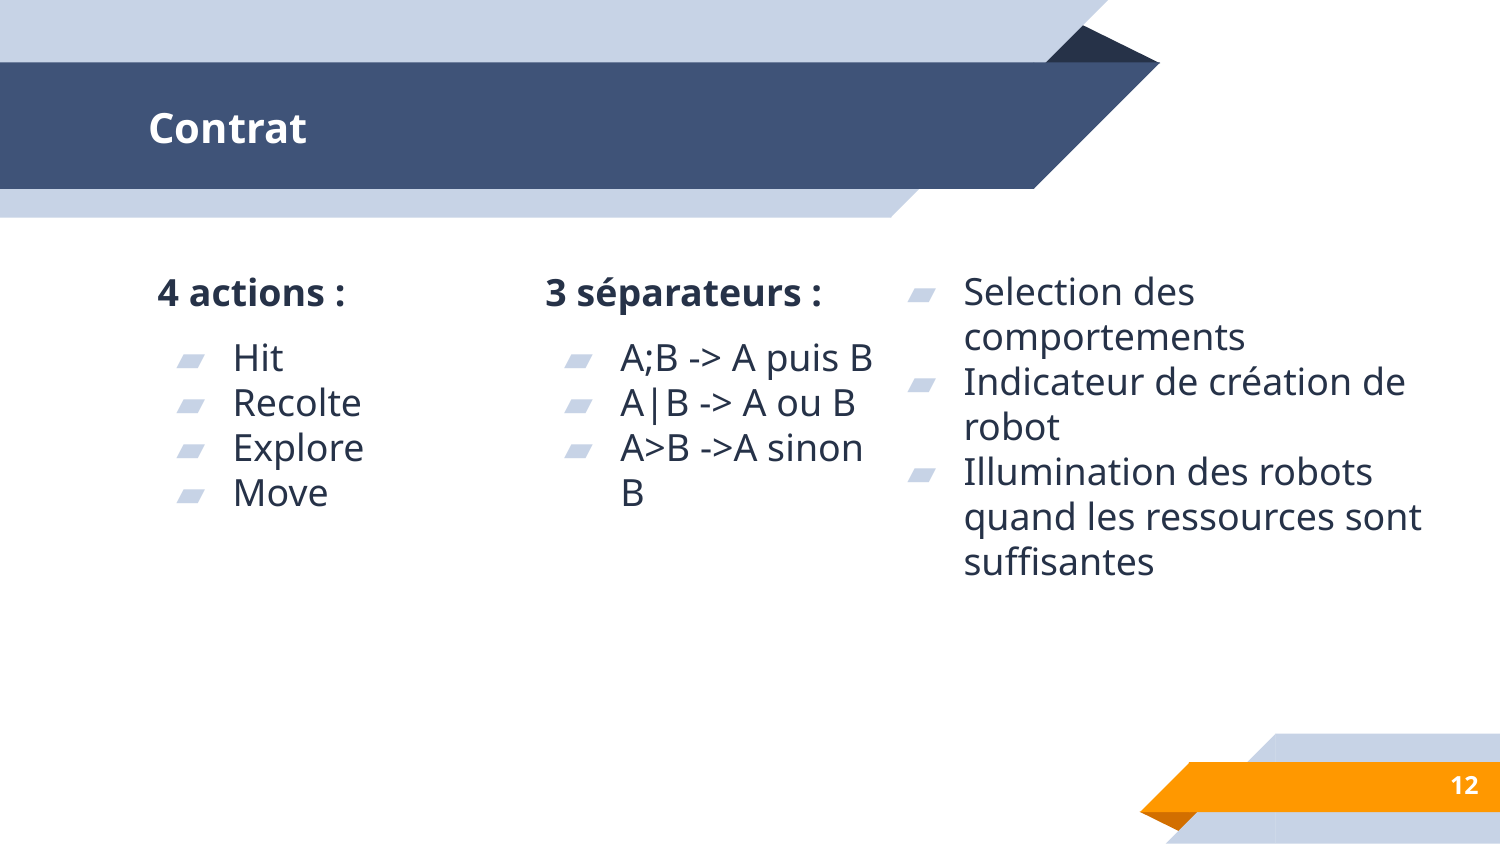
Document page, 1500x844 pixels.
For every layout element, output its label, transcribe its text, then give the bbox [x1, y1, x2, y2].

title Contrat [133, 64, 997, 190]
list Selection des comportements Indicateur de création de robot Illumination des robots quand les ressources sont suffisantes [873, 253, 1449, 698]
list 4 actions : Hit Recolte Explore Move [142, 253, 512, 698]
list 3 séparateurs : A;B -> A puis B A|B -> A ou B A>B ->A sinon B [530, 253, 873, 698]
slide_number ‹#› [1249, 760, 1494, 813]
